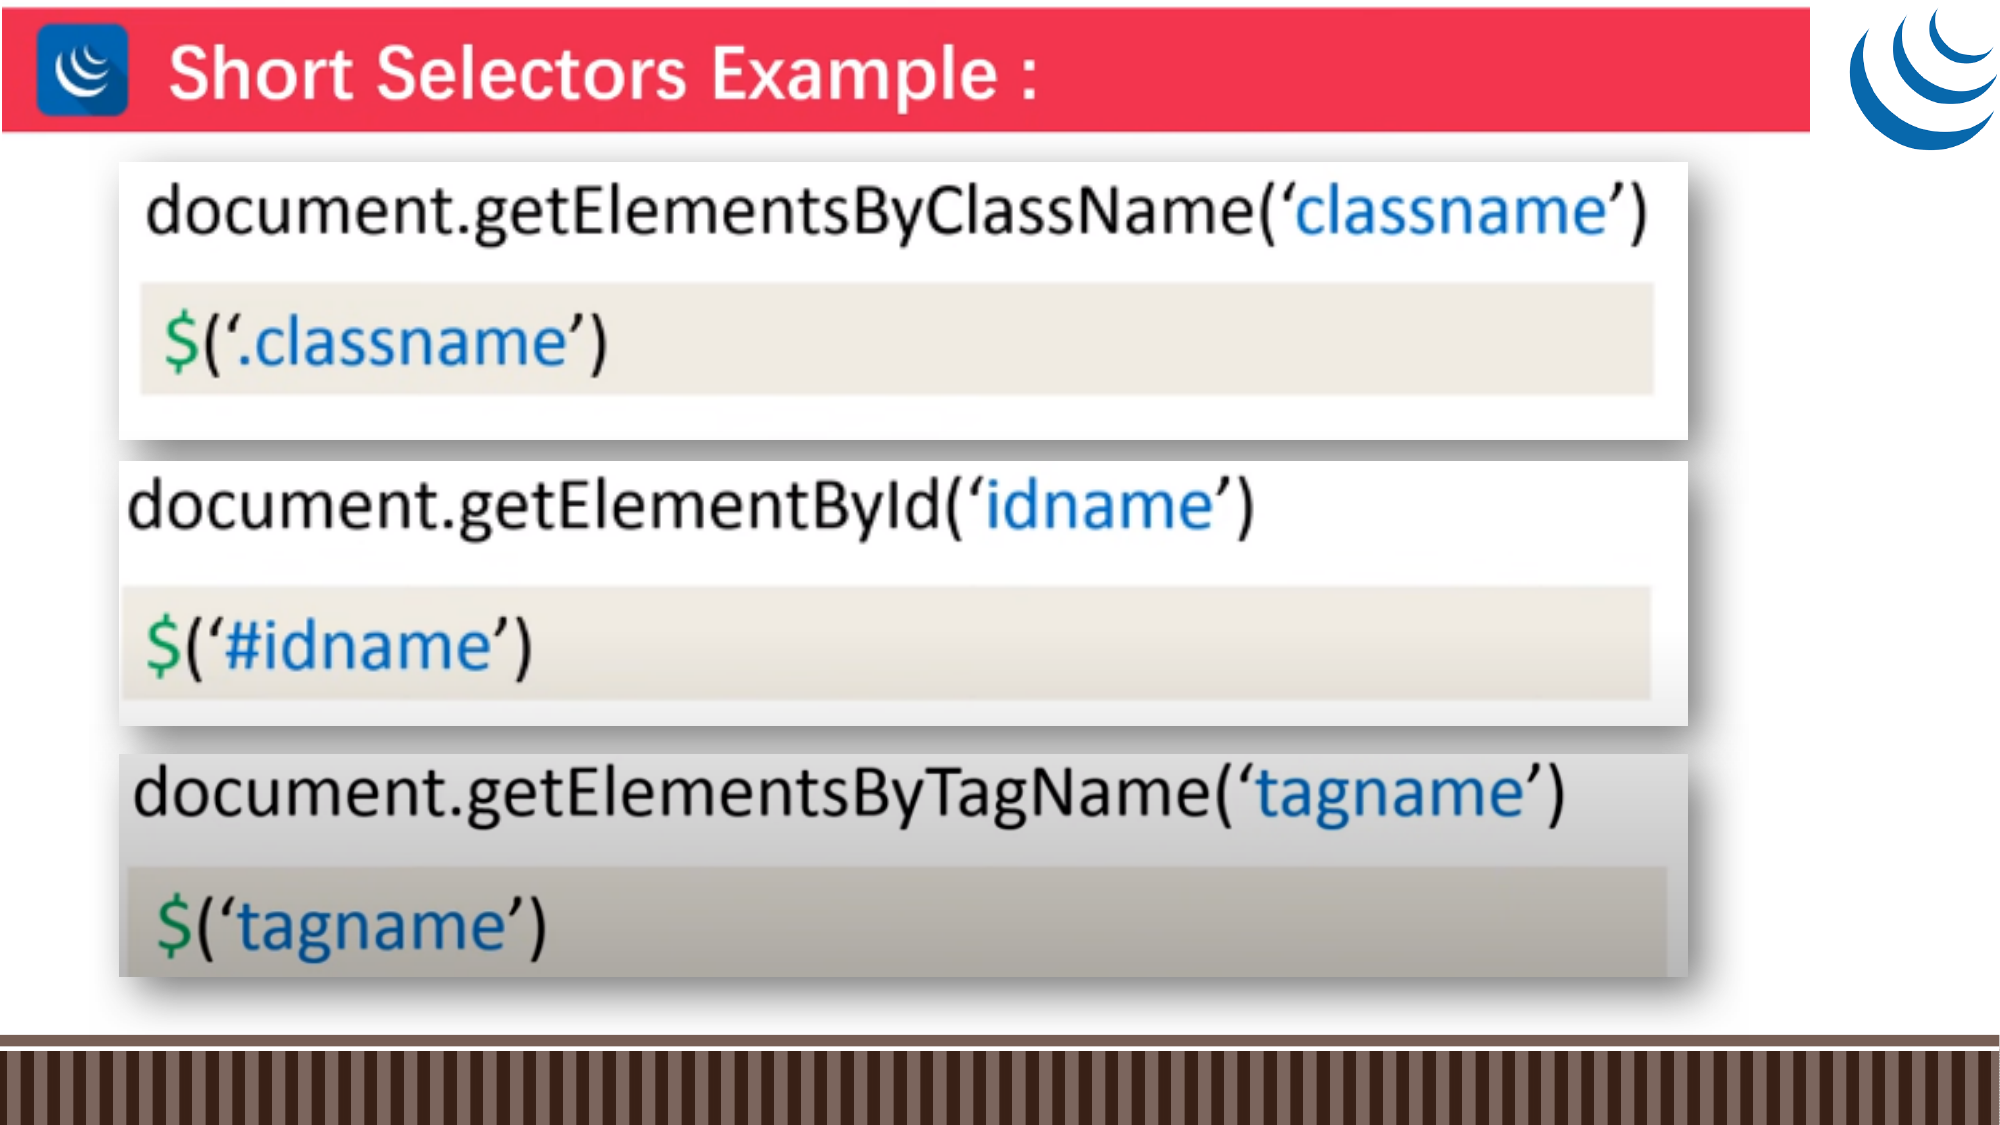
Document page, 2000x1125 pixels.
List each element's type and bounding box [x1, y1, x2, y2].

picture [119, 461, 1688, 726]
picture [2, 0, 1810, 141]
picture [119, 162, 1688, 440]
picture [1849, 5, 1997, 153]
picture [119, 754, 1688, 977]
